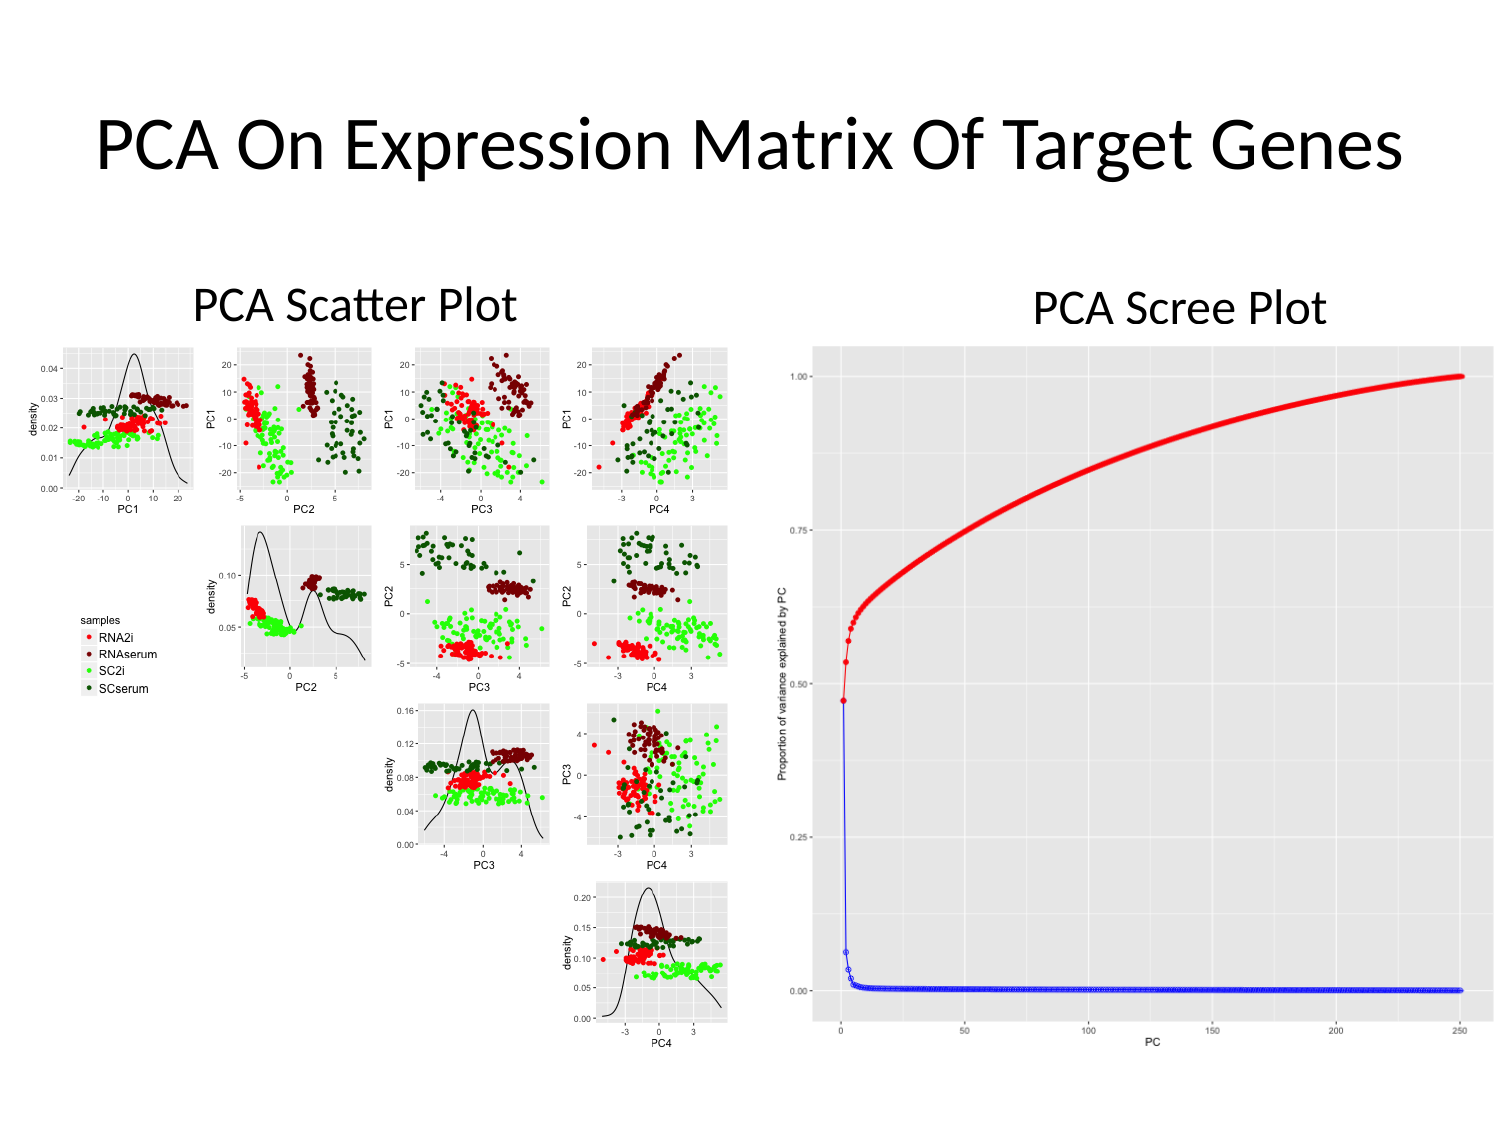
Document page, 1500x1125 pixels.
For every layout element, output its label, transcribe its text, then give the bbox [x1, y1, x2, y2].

text_box PCA Scatter Plot [177, 264, 533, 340]
picture [21, 342, 732, 1054]
title PCA On Expression Matrix Of Target Genes [75, 45, 1425, 233]
picture [770, 324, 1500, 1054]
text_box PCA Scree Plot [1017, 267, 1343, 323]
